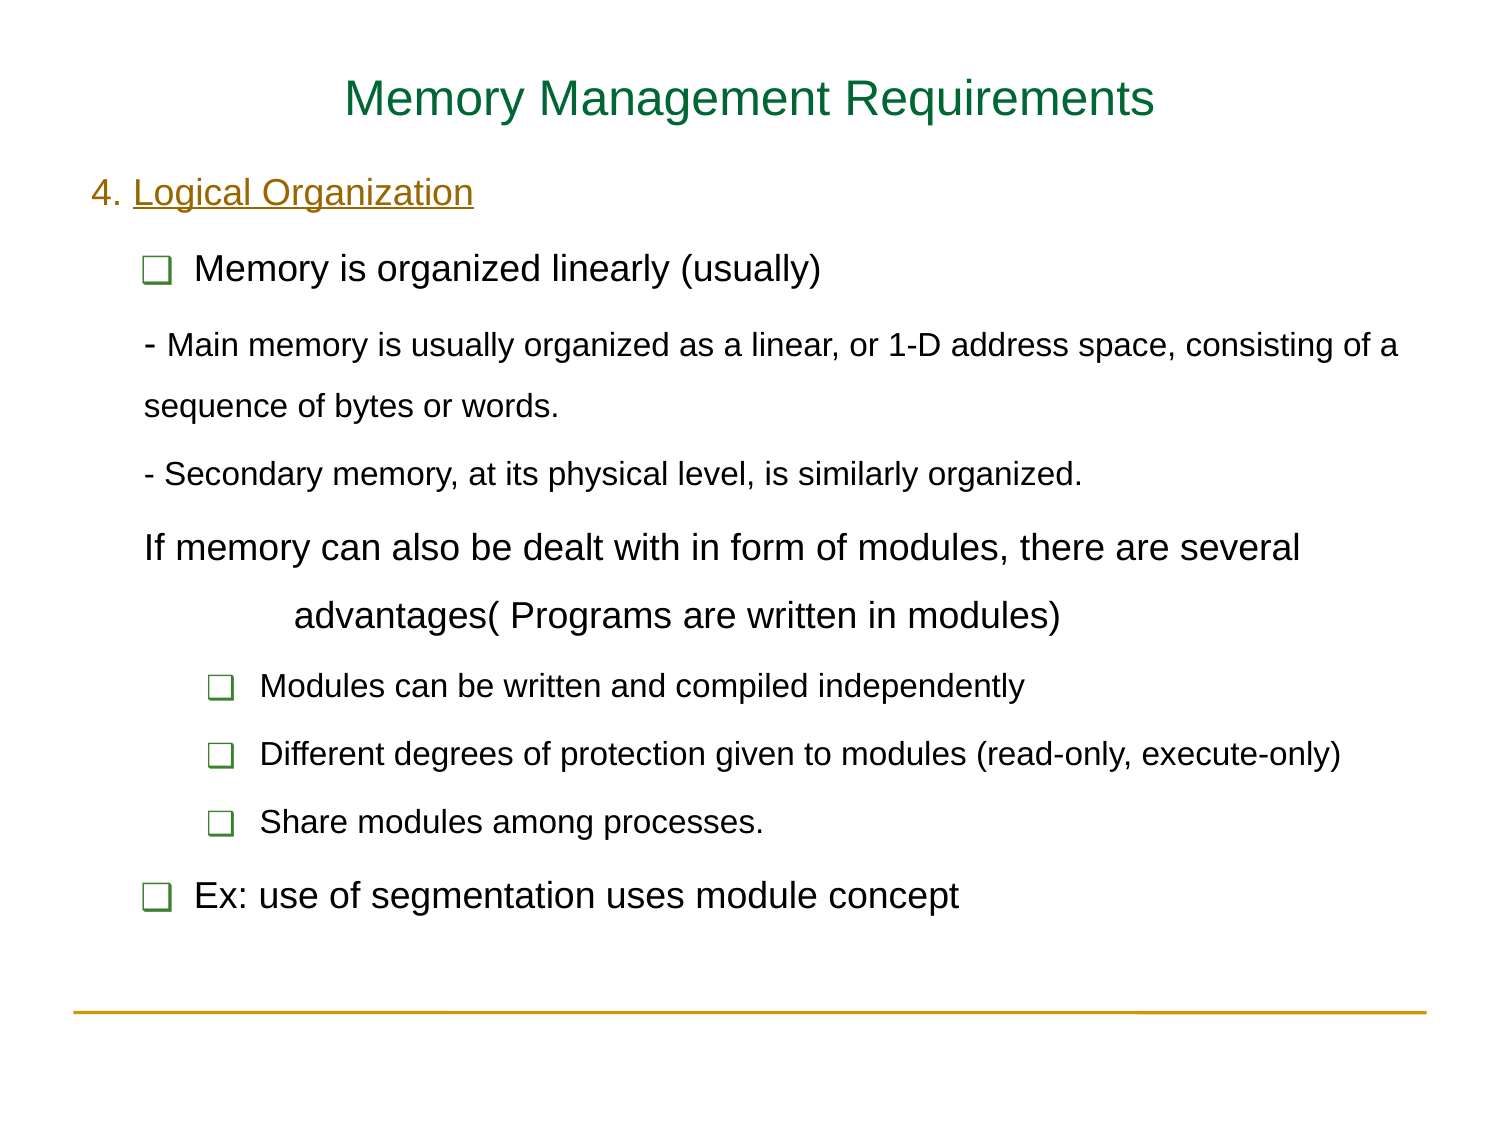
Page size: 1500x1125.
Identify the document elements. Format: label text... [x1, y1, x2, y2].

text_box Memory Management Requirements [74, 57, 1425, 133]
text_box 4. Logical Organization Memory is organized linearly (usually) - Main memory is usually organized as a linear, or 1-D address space, consisting of a sequence of bytes or words. - Secondary memory, at its physical level, is similarly organized. If memory can also be dealt with in form of modules, there are several advantages( Programs are written in modules) Modules can be written and compiled independently Different degrees of protection given to modules (read-only, execute-only) Share modules among processes. Ex: use of segmentation uses module concept [72, 137, 1423, 1000]
